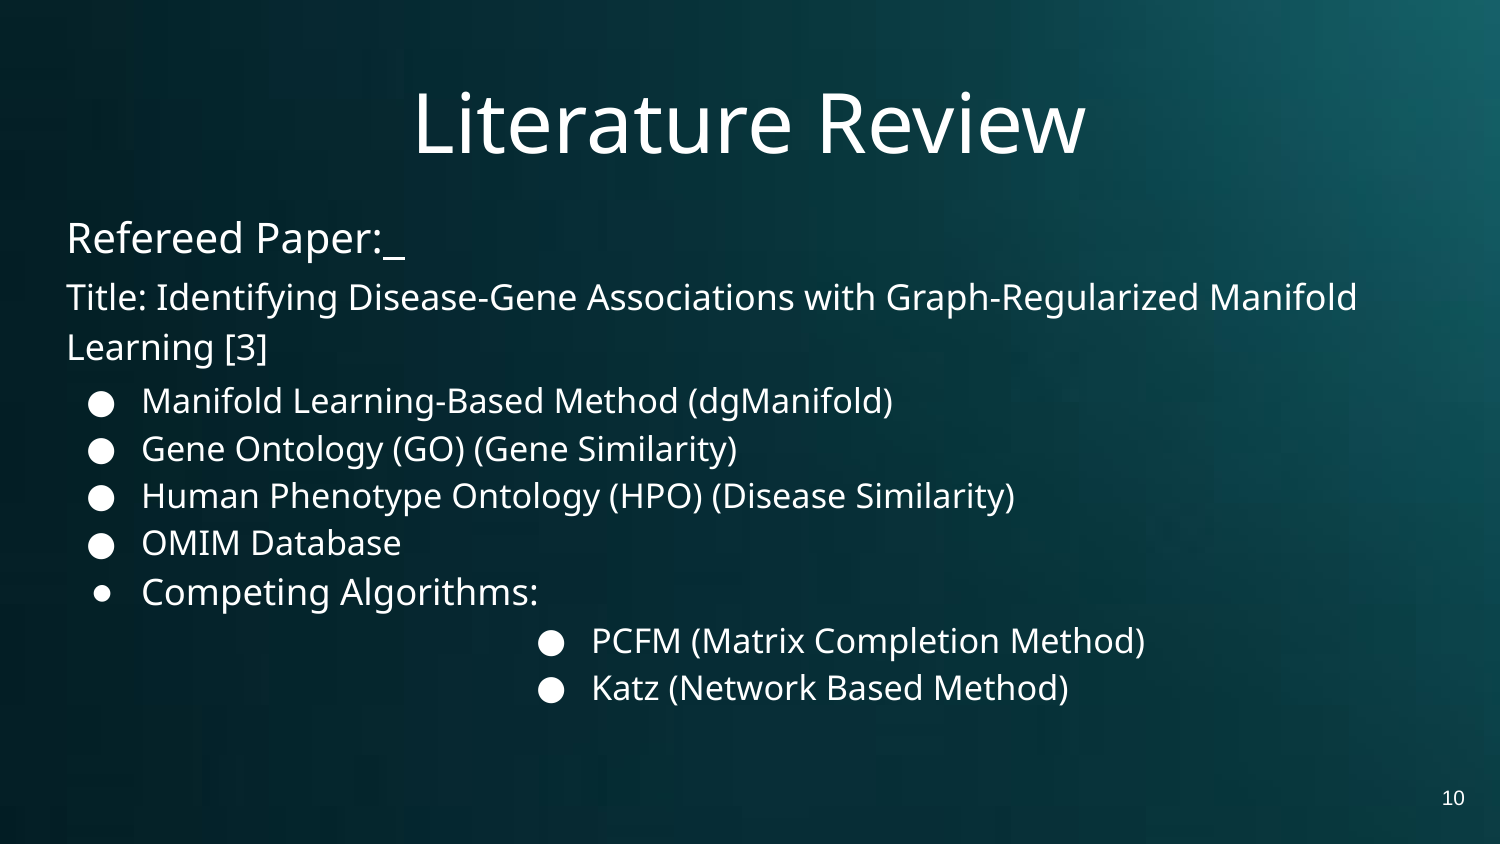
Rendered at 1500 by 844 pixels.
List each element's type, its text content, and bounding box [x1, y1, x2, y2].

title Literature Review [51, 72, 1449, 167]
slide_number 10 [1389, 764, 1480, 830]
picture [0, 0, 1500, 844]
list Refereed Paper: Title: Identifying Disease-Gene Associations with Graph-Regularized Manifold Learning [3] Manifold Learning-Based Method (dgManifold) Gene Ontology (GO) (Gene Similarity) Human Phenotype Ontology (HPO) (Disease Similarity) OMIM Database Competing Algorithms: PCFM (Matrix Completion Method) Katz (Network Based Method) [51, 189, 1500, 750]
